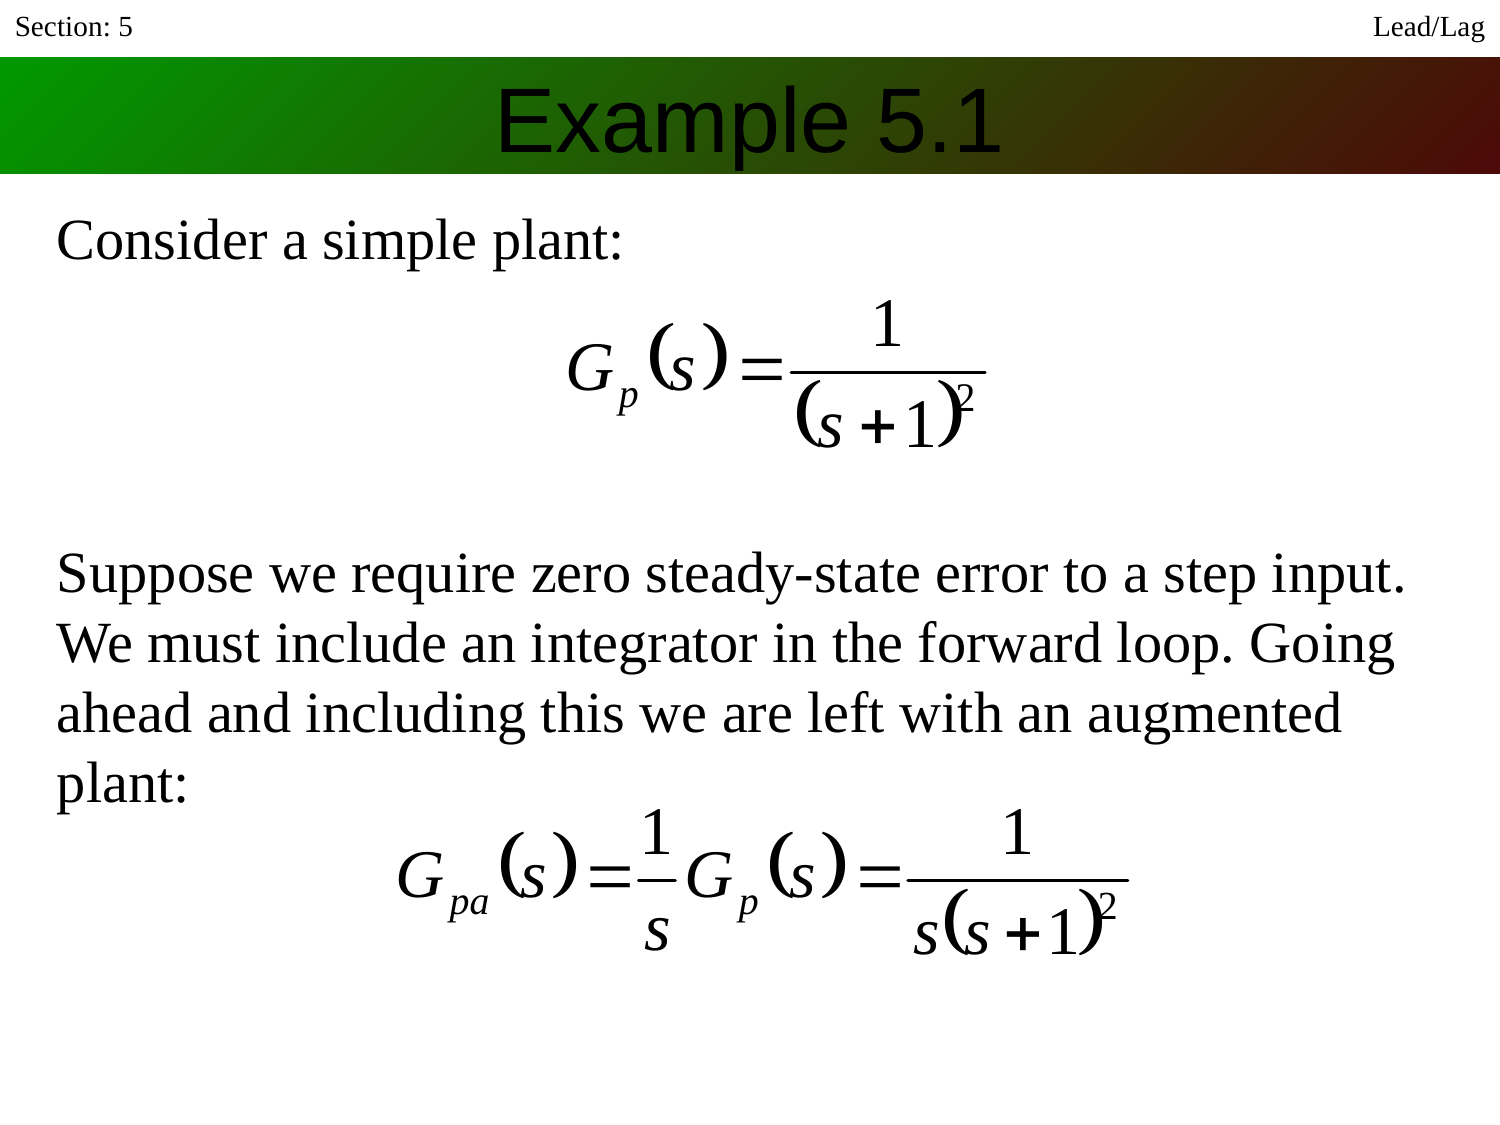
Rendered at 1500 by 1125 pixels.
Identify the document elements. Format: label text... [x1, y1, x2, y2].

text_box Section: 5 [0, 0, 266, 50]
text_box [0, 57, 112, 174]
text_box [1388, 57, 1500, 174]
text_box Consider a simple plant: [42, 194, 1322, 279]
text_box Example 5.1 [112, 21, 1388, 210]
text_box Lead/Lag [1143, 0, 1500, 50]
text_box Suppose we require zero steady-state error to a step input. We must include an integrator in the forward loop. Going ahead and including this we are left with an augmented plant: [42, 526, 1451, 821]
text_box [387, 789, 1144, 983]
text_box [557, 279, 996, 474]
